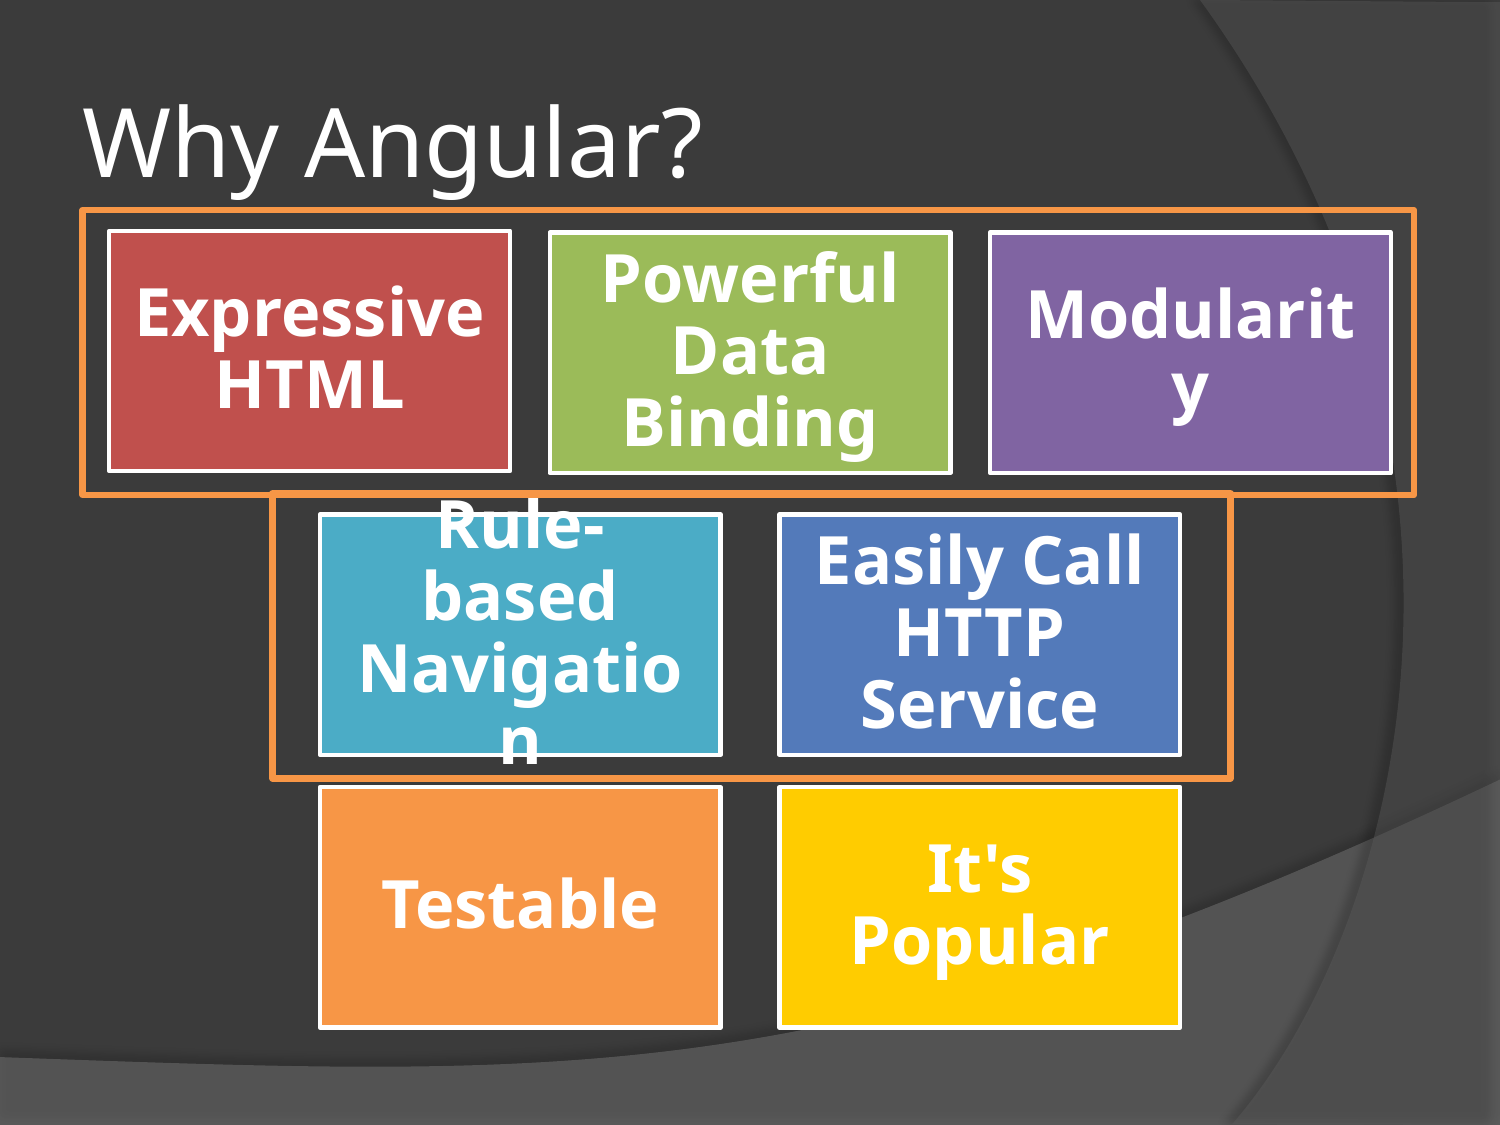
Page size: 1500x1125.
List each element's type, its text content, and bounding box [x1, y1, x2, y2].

text_box [81, 208, 1416, 497]
text_box [271, 492, 1232, 780]
text_box It's Popular [778, 786, 1182, 1029]
title Why Angular? [75, 45, 1463, 233]
text_box Testable [318, 786, 722, 1029]
